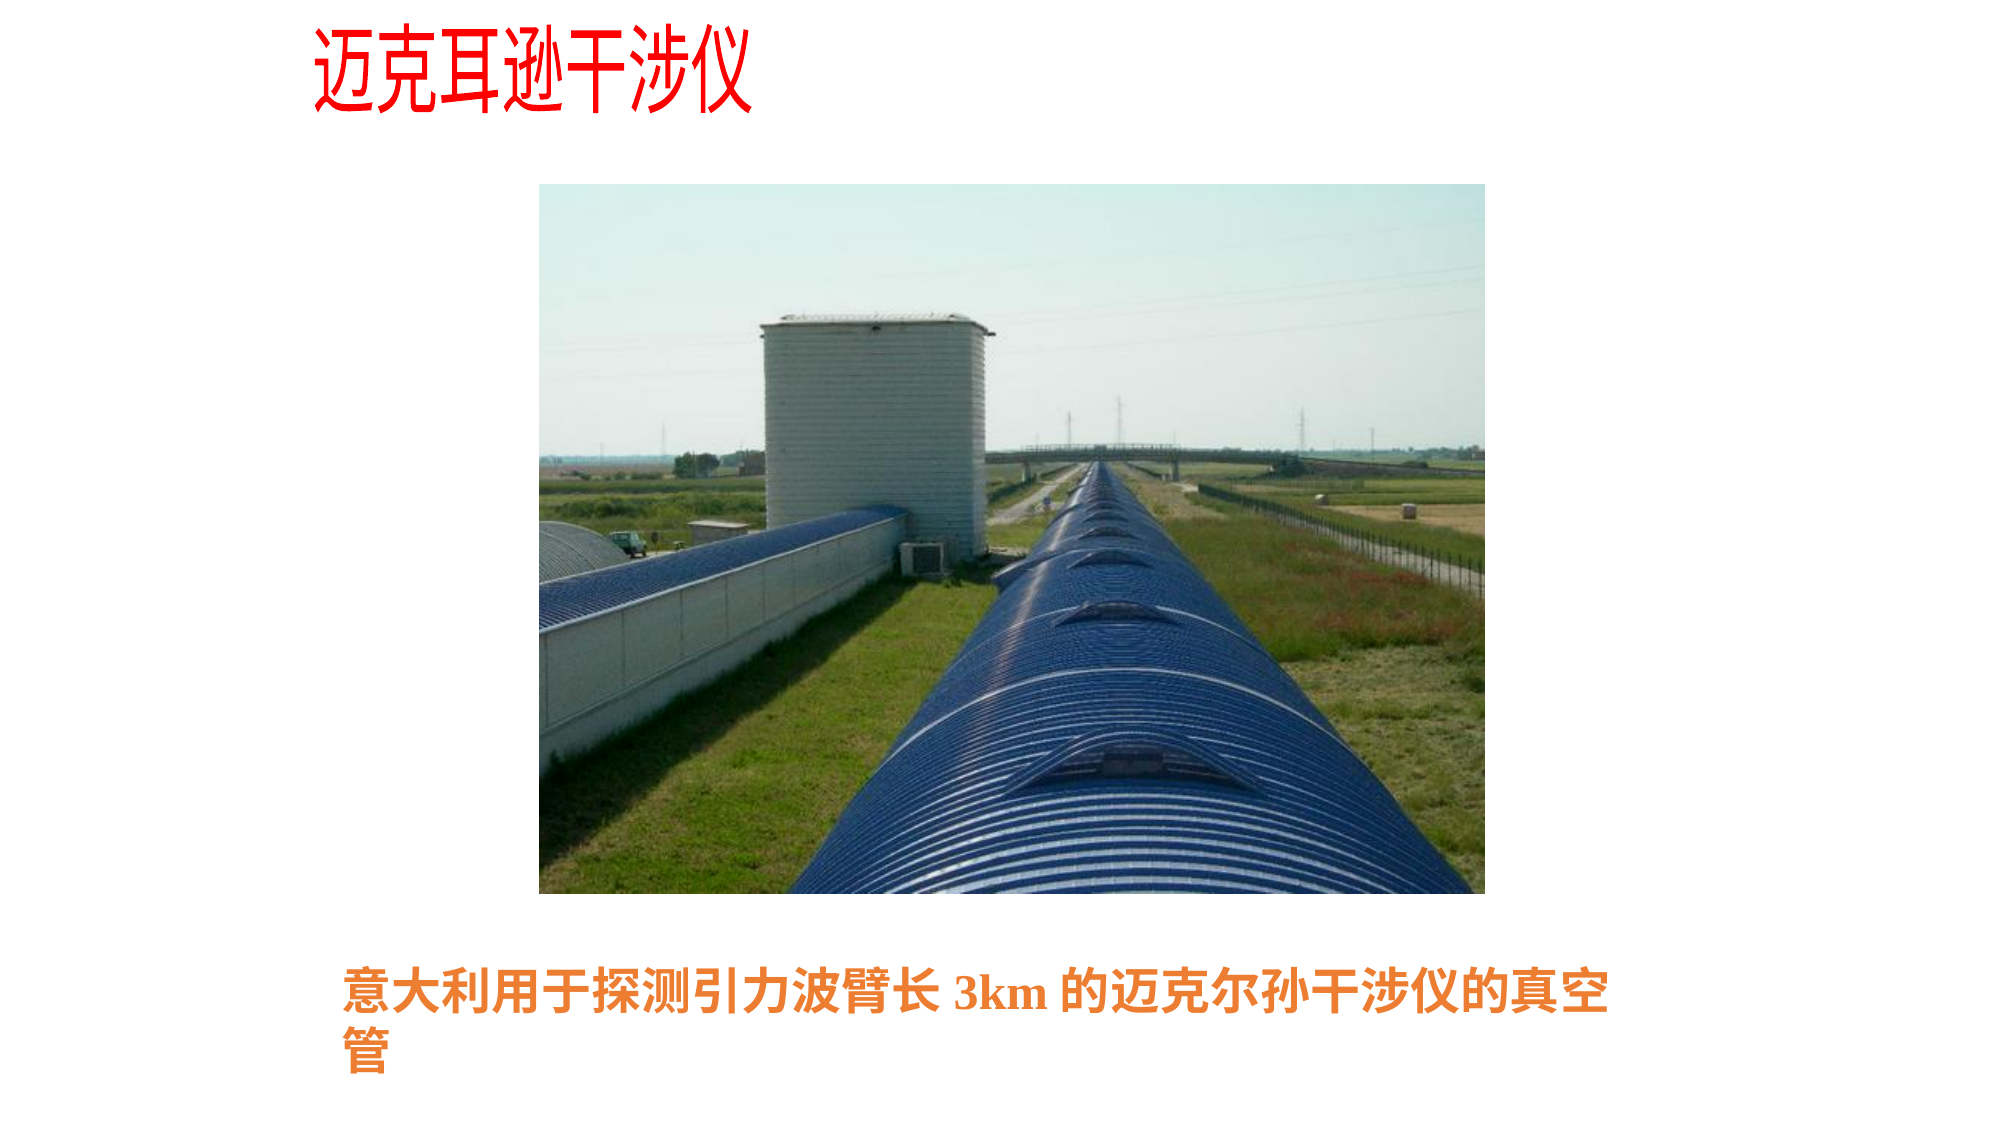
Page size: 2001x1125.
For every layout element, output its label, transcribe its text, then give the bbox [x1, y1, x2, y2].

text_box 意大利用于探测引力波臂长3km的迈克尔孙干涉仪的真空管 [326, 952, 1674, 1087]
picture [539, 184, 1485, 894]
